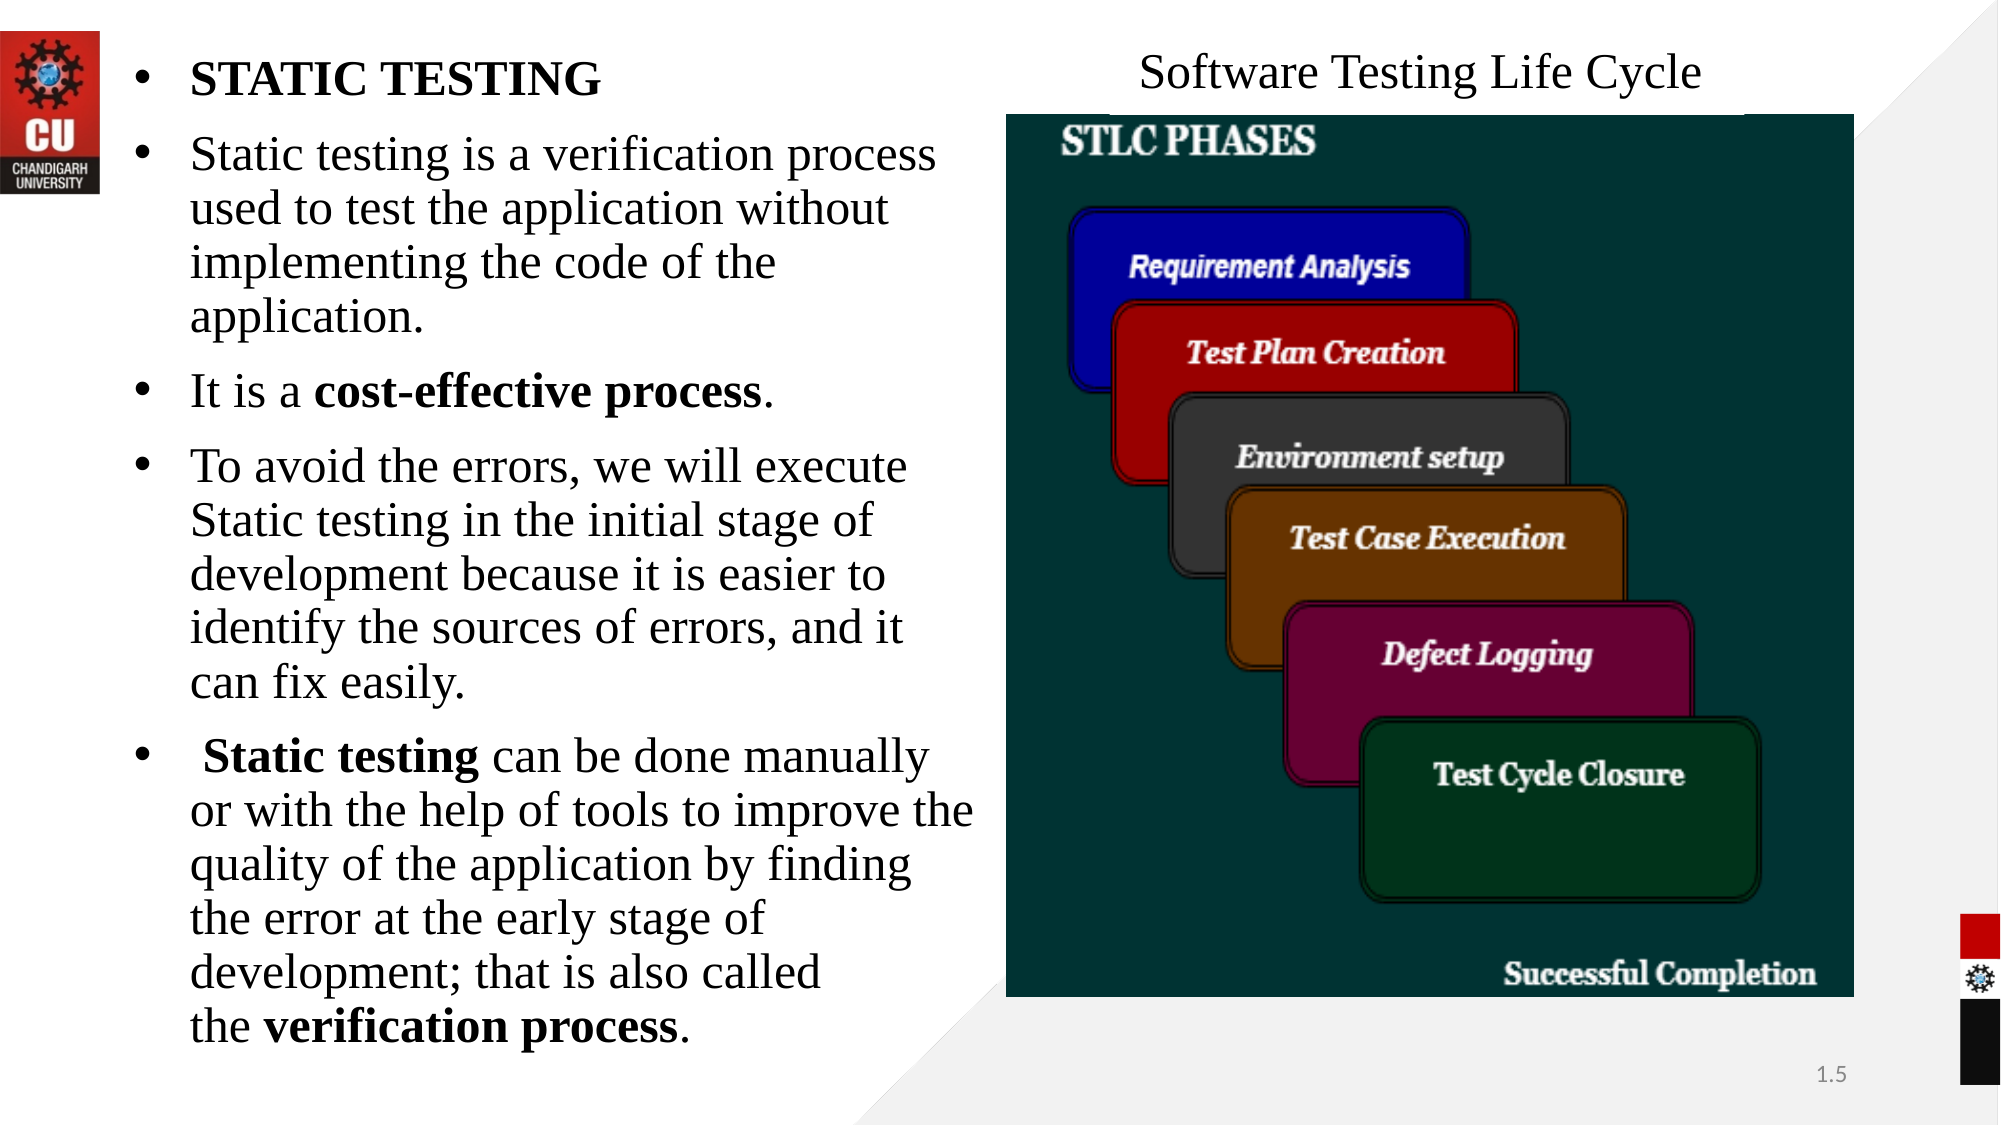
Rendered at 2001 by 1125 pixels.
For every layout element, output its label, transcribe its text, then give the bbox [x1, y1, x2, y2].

picture [0, 0, 2001, 1125]
slide_number 1.5 [1412, 1042, 1863, 1103]
list STATIC TESTING Static testing is a verification process used to test the application without implementing the code of the application. It is a cost-effective process. To avoid the errors, we will execute Static testing in the initial stage of development because it is easier to identify the sources of errors, and it can fix easily. Static testing can be done manually or with the help of tools to improve the quality of the application by finding the error at the early stage of development; that is also called the verification process. [99, 45, 993, 1005]
text_box Software Testing Life Cycle [1107, 20, 1747, 113]
